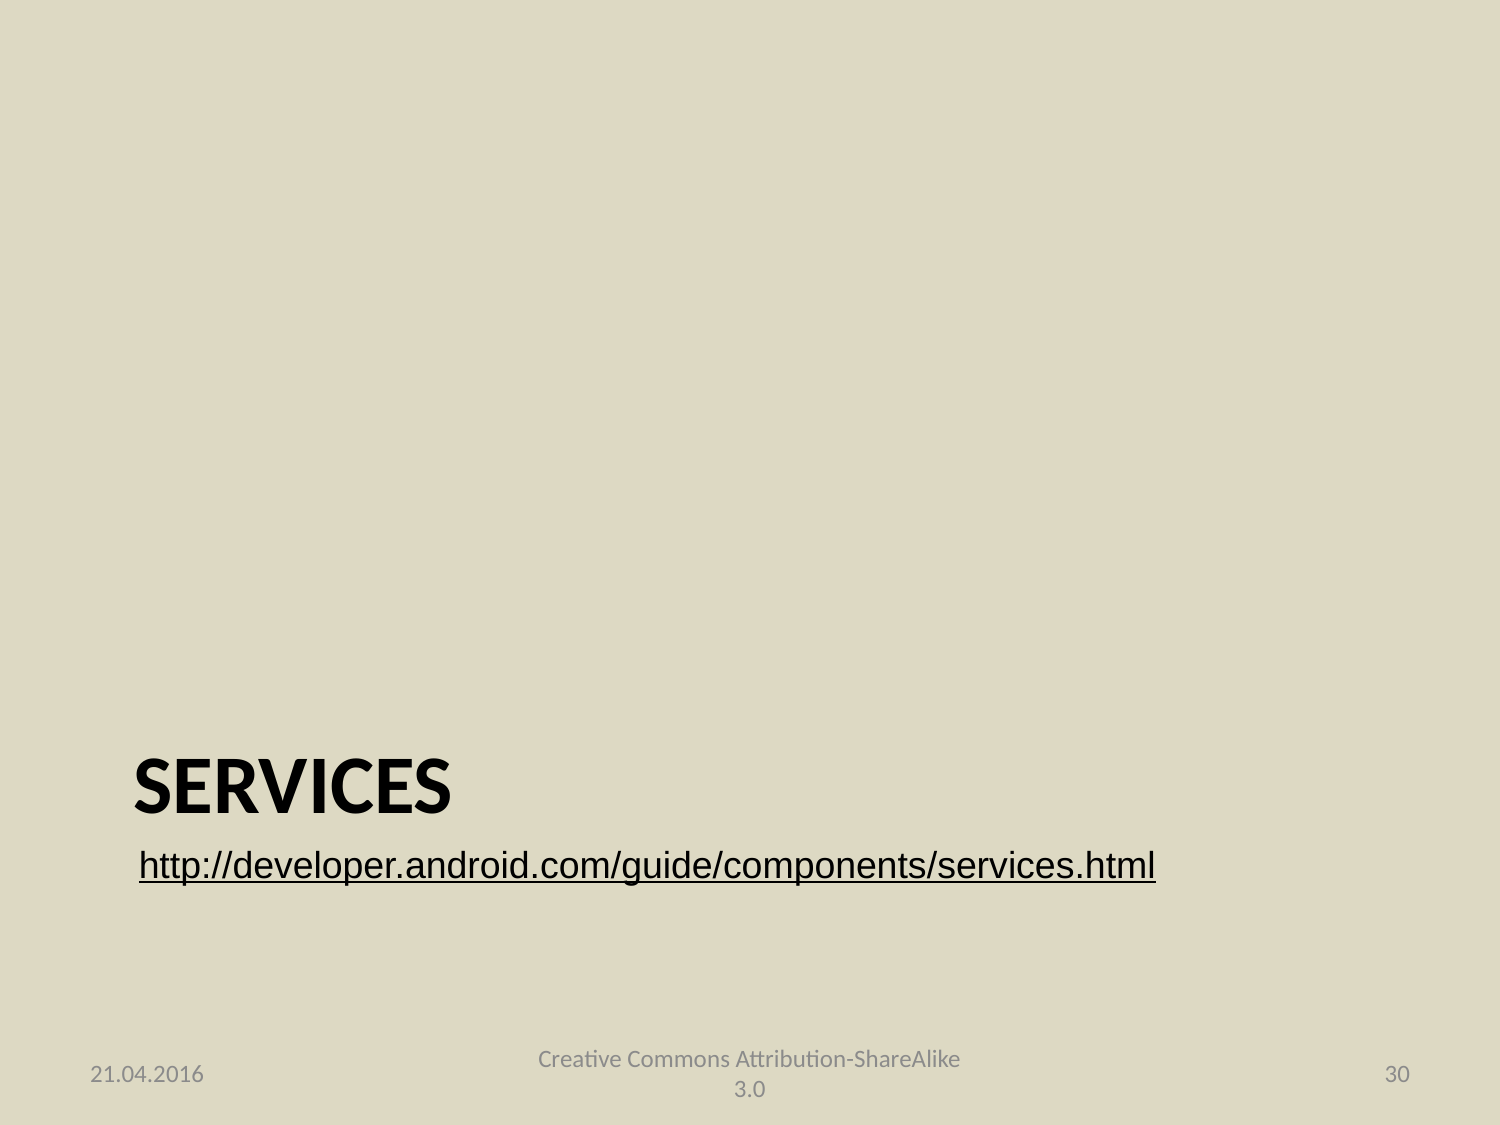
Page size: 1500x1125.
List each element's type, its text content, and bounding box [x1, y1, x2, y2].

text_box http://developer.android.com/guide/components/services.html [123, 834, 1435, 894]
title Services [118, 722, 1394, 947]
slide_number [75, 1042, 425, 1103]
slide_number 30 [1074, 1042, 1425, 1103]
footer Creative Commons Attribution-ShareAlike 3.0 [512, 1042, 988, 1103]
